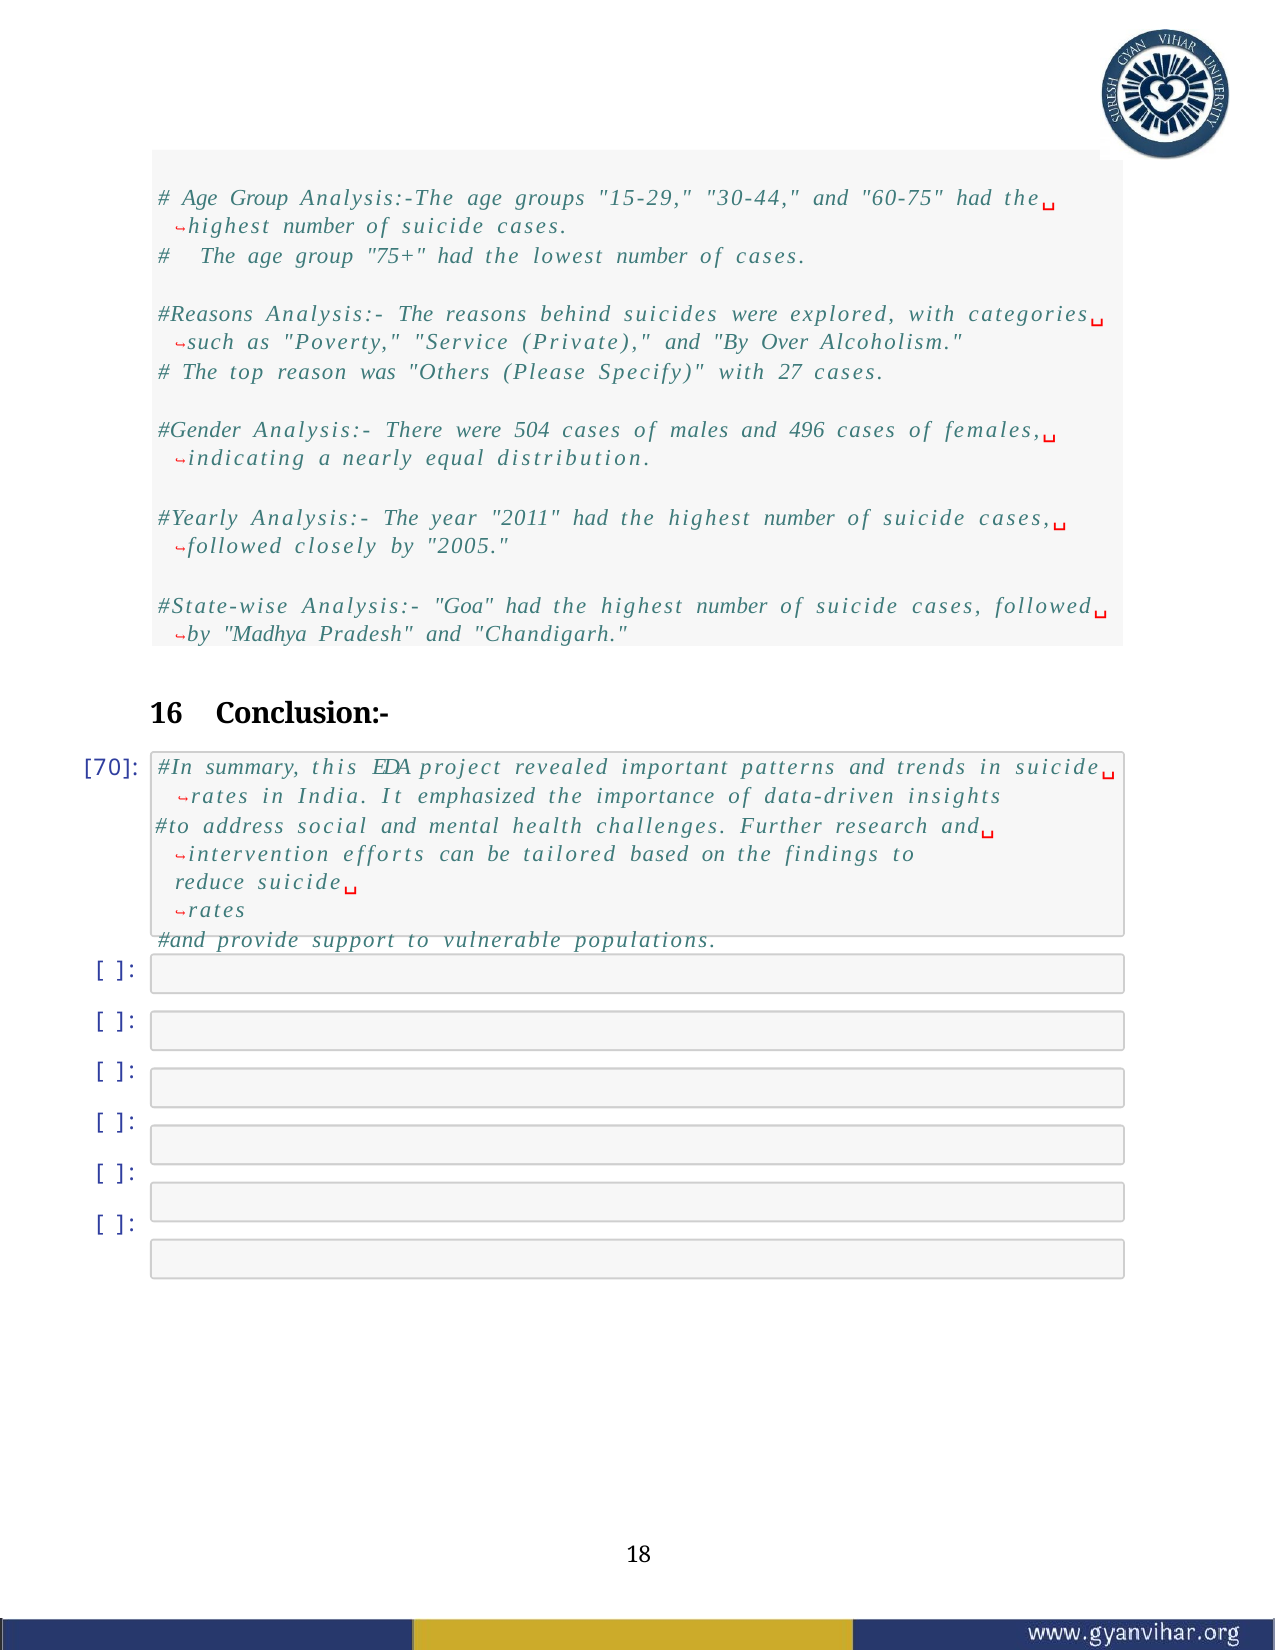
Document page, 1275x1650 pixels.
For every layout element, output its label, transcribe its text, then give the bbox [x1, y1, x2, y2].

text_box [149, 1067, 1126, 1109]
text_box 16 Conclusion:- [147, 692, 398, 730]
text_box # Age Group Analysis:-The age groups "15-29," "30-44," and "60-75" had the␣ ↪highest number of suicide cases. # The age group "75+" had the lowest number of cases. #Reasons Analysis:- The reasons behind suicides were explored, with categories␣ ↪such as "Poverty," "Service (Private)," and "By Over Alcoholism." # The top reason was "Others (Please Specify)" with 27 cases. #Gender Analysis:- There were 504 cases of males and 496 cases of females,␣ ↪indicating a nearly equal distribution. #Yearly Analysis:- The year "2011" had the highest number of suicide cases,␣ ↪followed closely by "2005." #State-wise Analysis:- "Goa" had the highest number of suicide cases, followed␣ ↪by "Madhya Pradesh" and "Chandigarh." [152, 149, 1123, 646]
text_box [ ]: [ ]: [ ]: [ ]: [ ]: [ ]: [93, 952, 146, 1236]
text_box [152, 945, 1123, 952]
slide_number 18 [619, 1534, 656, 1616]
text_box [70]: [82, 750, 146, 780]
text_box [149, 750, 1126, 938]
picture [0, 1618, 1275, 1650]
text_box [149, 1124, 1126, 1166]
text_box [149, 953, 1126, 995]
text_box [149, 1181, 1126, 1223]
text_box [149, 1010, 1126, 1052]
picture [1099, 29, 1230, 160]
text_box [149, 1238, 1126, 1280]
